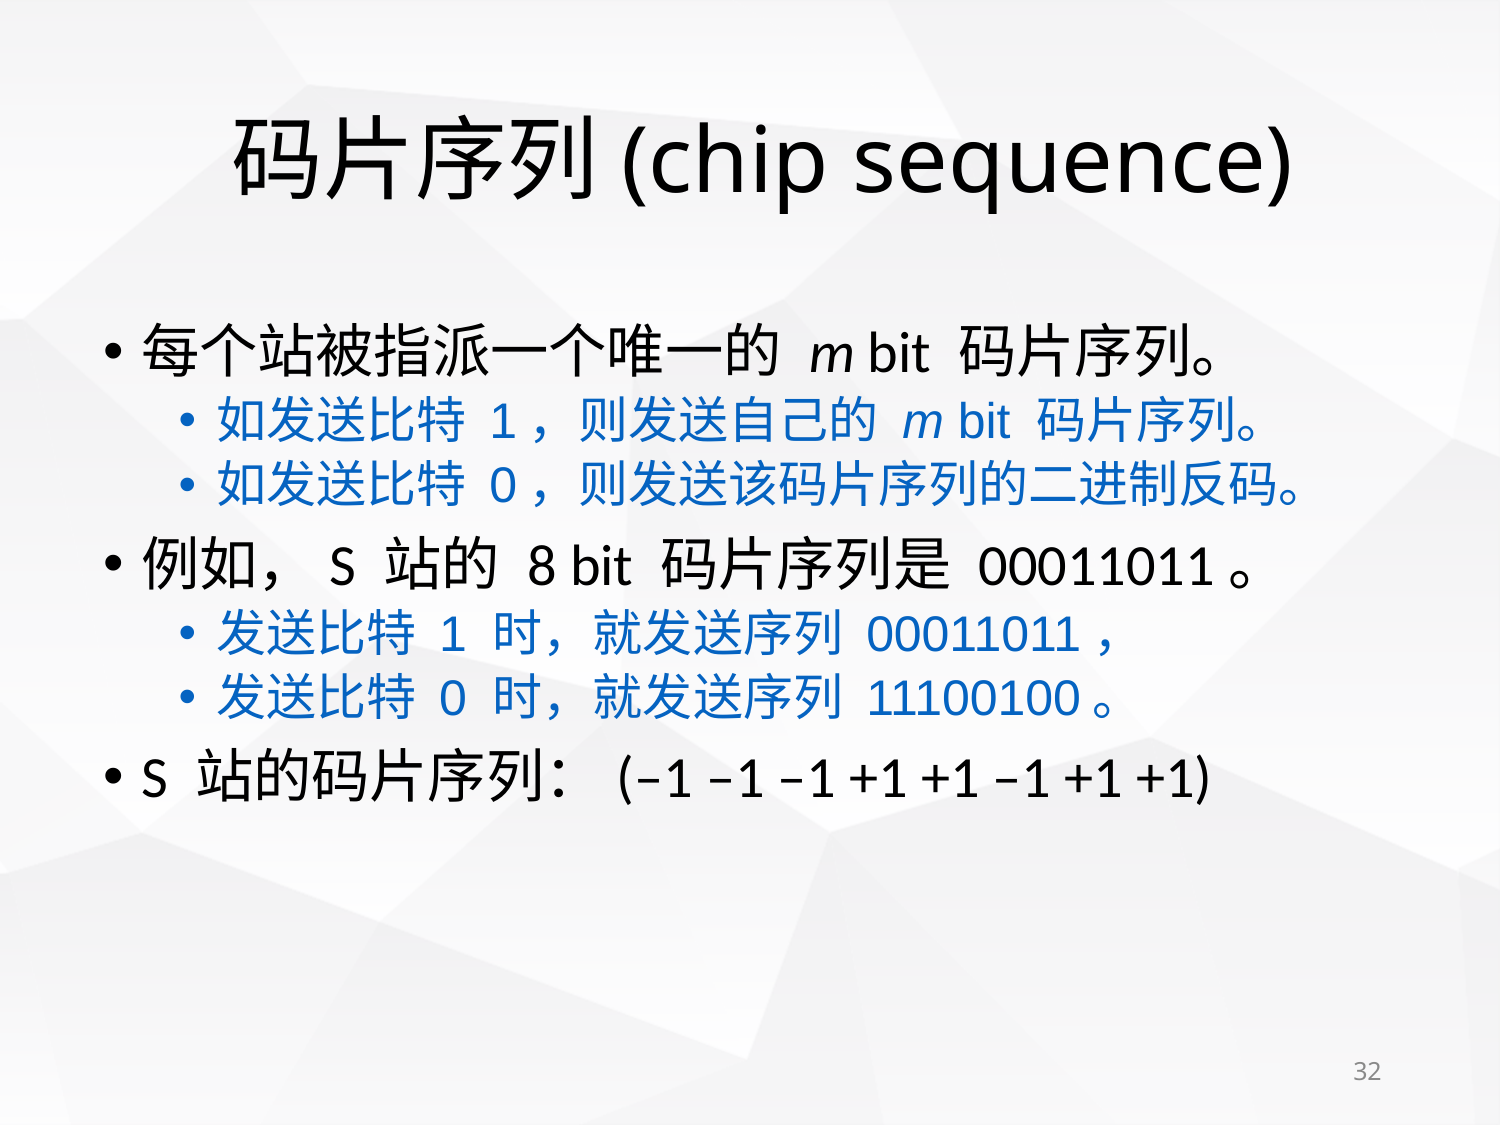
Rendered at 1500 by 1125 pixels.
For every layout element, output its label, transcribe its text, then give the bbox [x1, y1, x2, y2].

list 每个站被指派一个唯一的 m bit 码片序列。 如发送比特 1，则发送自己的 m bit 码片序列。 如发送比特 0，则发送该码片序列的二进制反码。 例如，S 站的 8 bit 码片序列是 00011011。 发送比特 1 时，就发送序列 00011011， 发送比特 0 时，就发送序列 11100100。 S 站的码片序列：(–1 –1 –1 +1 +1 –1 +1 +1) [88, 314, 1477, 990]
slide_number 32 [1059, 1042, 1397, 1103]
picture [0, 0, 1500, 1125]
title 码片序列(chip sequence) [135, 42, 1414, 283]
